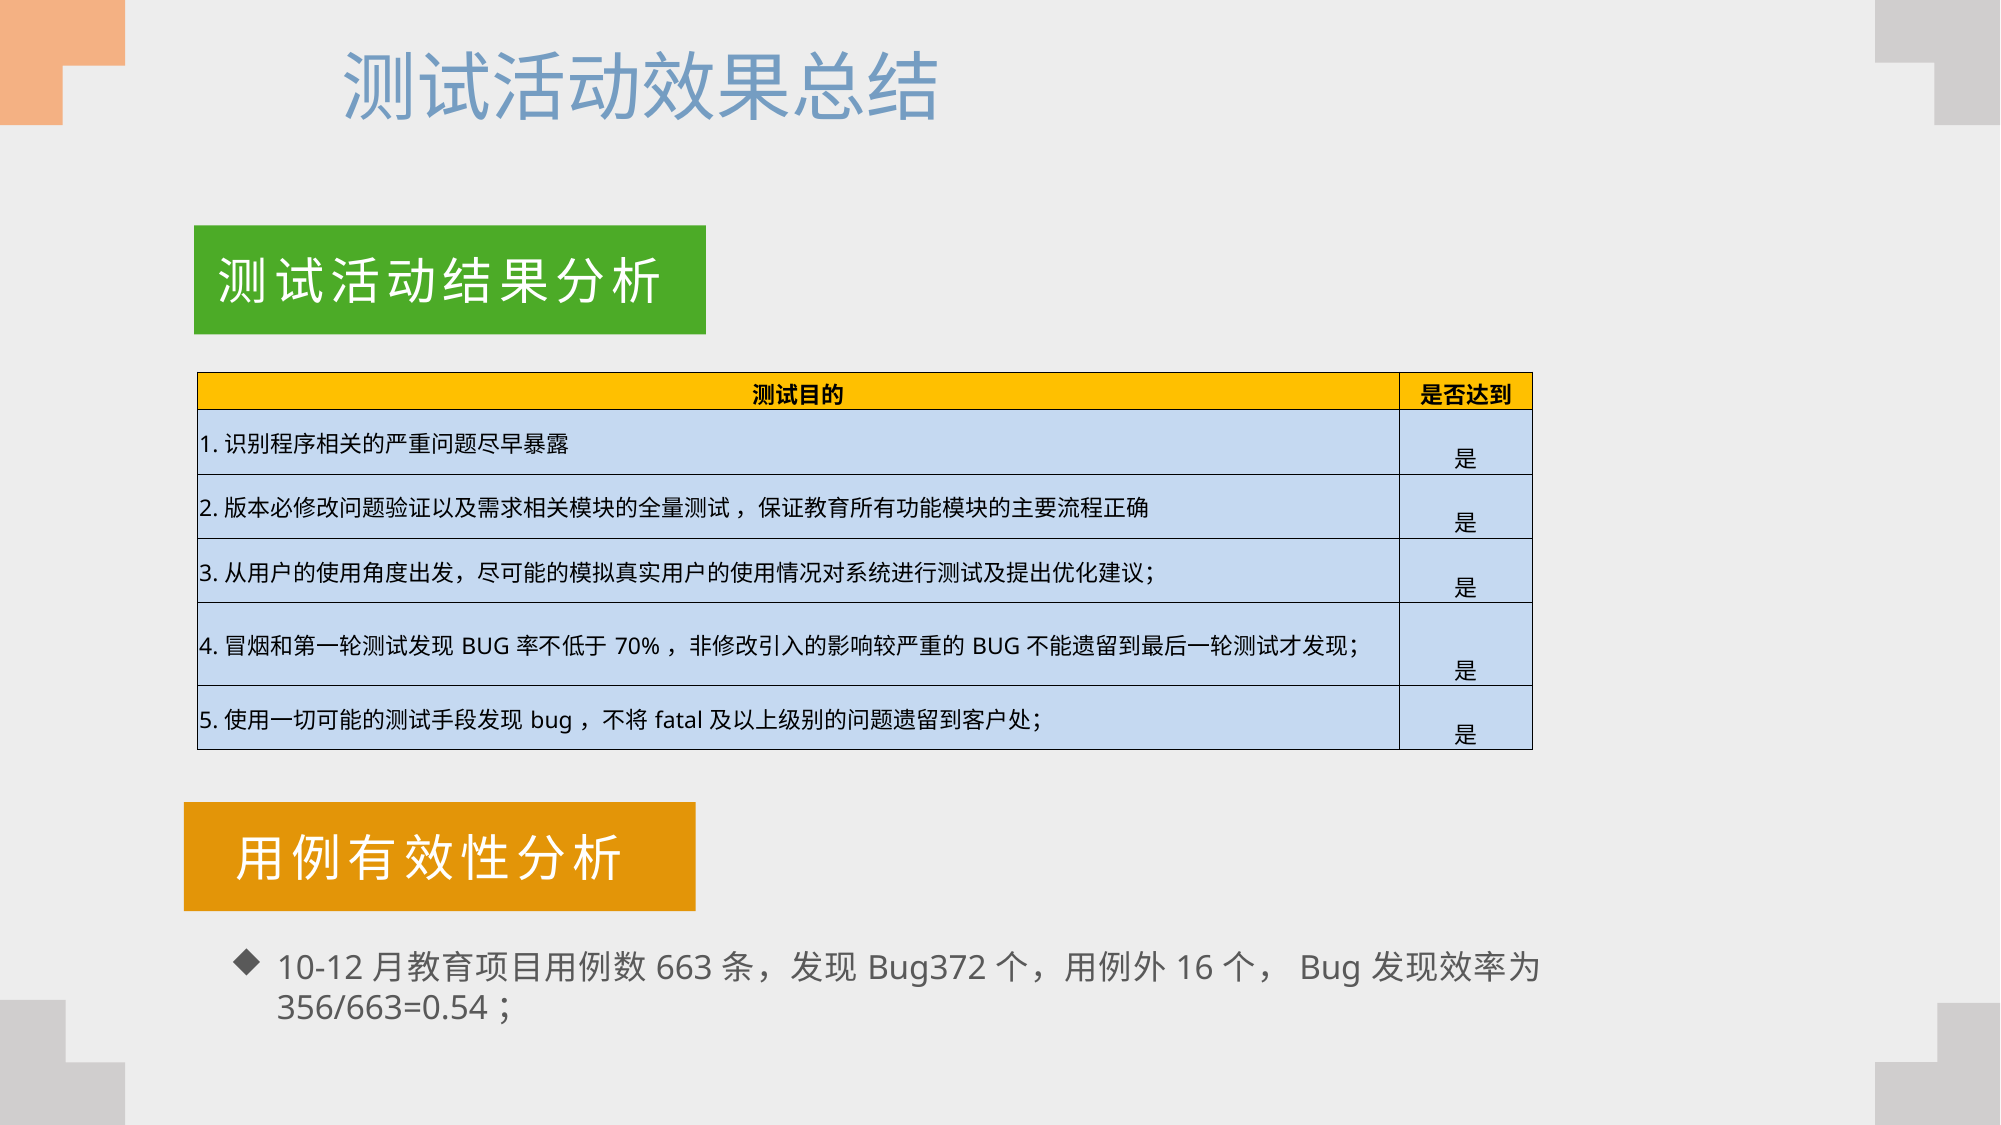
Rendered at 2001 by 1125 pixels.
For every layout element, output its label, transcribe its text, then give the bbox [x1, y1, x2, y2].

table_cell 3.从用户的使用角度出发，尽可能的模拟真实用户的使用情况对系统进行测试及提出优化建议； [198, 539, 1399, 602]
table_header 测试目的 [198, 373, 1399, 409]
table_cell 是 [1400, 475, 1532, 538]
table_cell 是 [1400, 686, 1532, 749]
table_cell 是 [1400, 410, 1532, 474]
text_box 测试活动结果分析 [203, 241, 677, 317]
text_box 用例有效性分析 [220, 818, 638, 894]
table_cell 是 [1400, 539, 1532, 602]
text_box 10-12月教育项目用例数663条，发现Bug372个，用例外16个，Bug发现效率为356/663=0.54； [215, 939, 1565, 1034]
table_cell 1.识别程序相关的严重问题尽早暴露 [198, 410, 1399, 474]
table_header 是否达到 [1400, 373, 1532, 409]
table_cell 4.冒烟和第一轮测试发现BUG率不低于70%，非修改引入的影响较严重的BUG不能遗留到最后一轮测试才发现； [198, 603, 1399, 685]
table_cell 是 [1400, 603, 1532, 685]
text_box 测试活动效果总结 [326, 42, 1674, 143]
text_box [183, 802, 696, 912]
text_box [194, 225, 706, 335]
table_cell 5.使用一切可能的测试手段发现bug，不将fatal及以上级别的问题遗留到客户处； [198, 686, 1399, 749]
table_cell 2.版本必修改问题验证以及需求相关模块的全量测试 ，保证教育所有功能模块的主要流程正确 [198, 475, 1399, 538]
